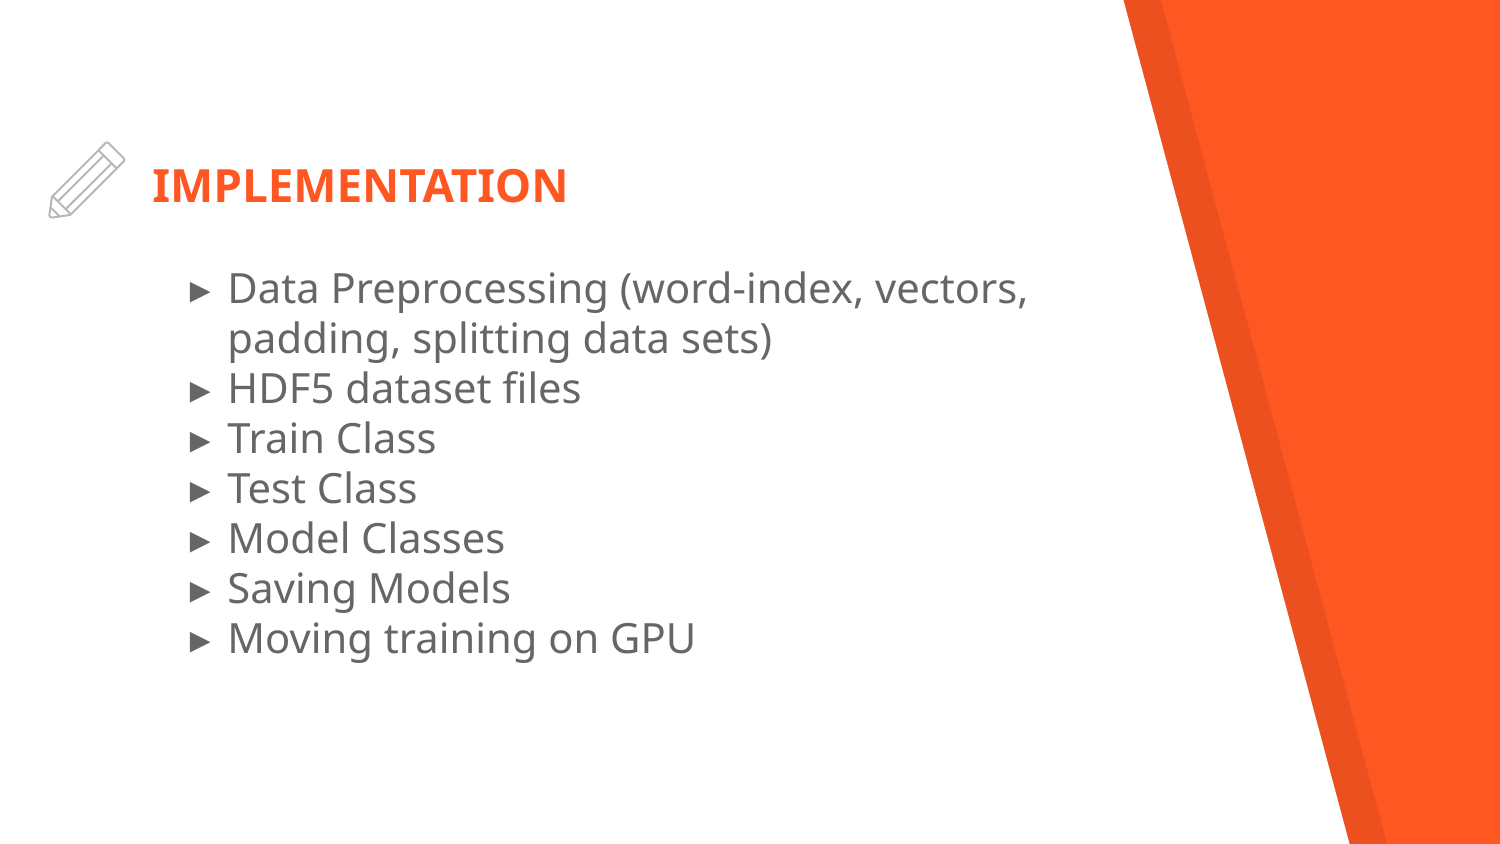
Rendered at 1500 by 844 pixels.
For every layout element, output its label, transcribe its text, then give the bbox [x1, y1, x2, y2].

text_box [49, 142, 125, 218]
list Data Preprocessing (word-index, vectors, padding, splitting data sets) HDF5 dataset files Train Class Test Class Model Classes Saving Models Moving training on GPU [137, 246, 1163, 810]
title IMPLEMENTATION [137, 146, 1163, 227]
